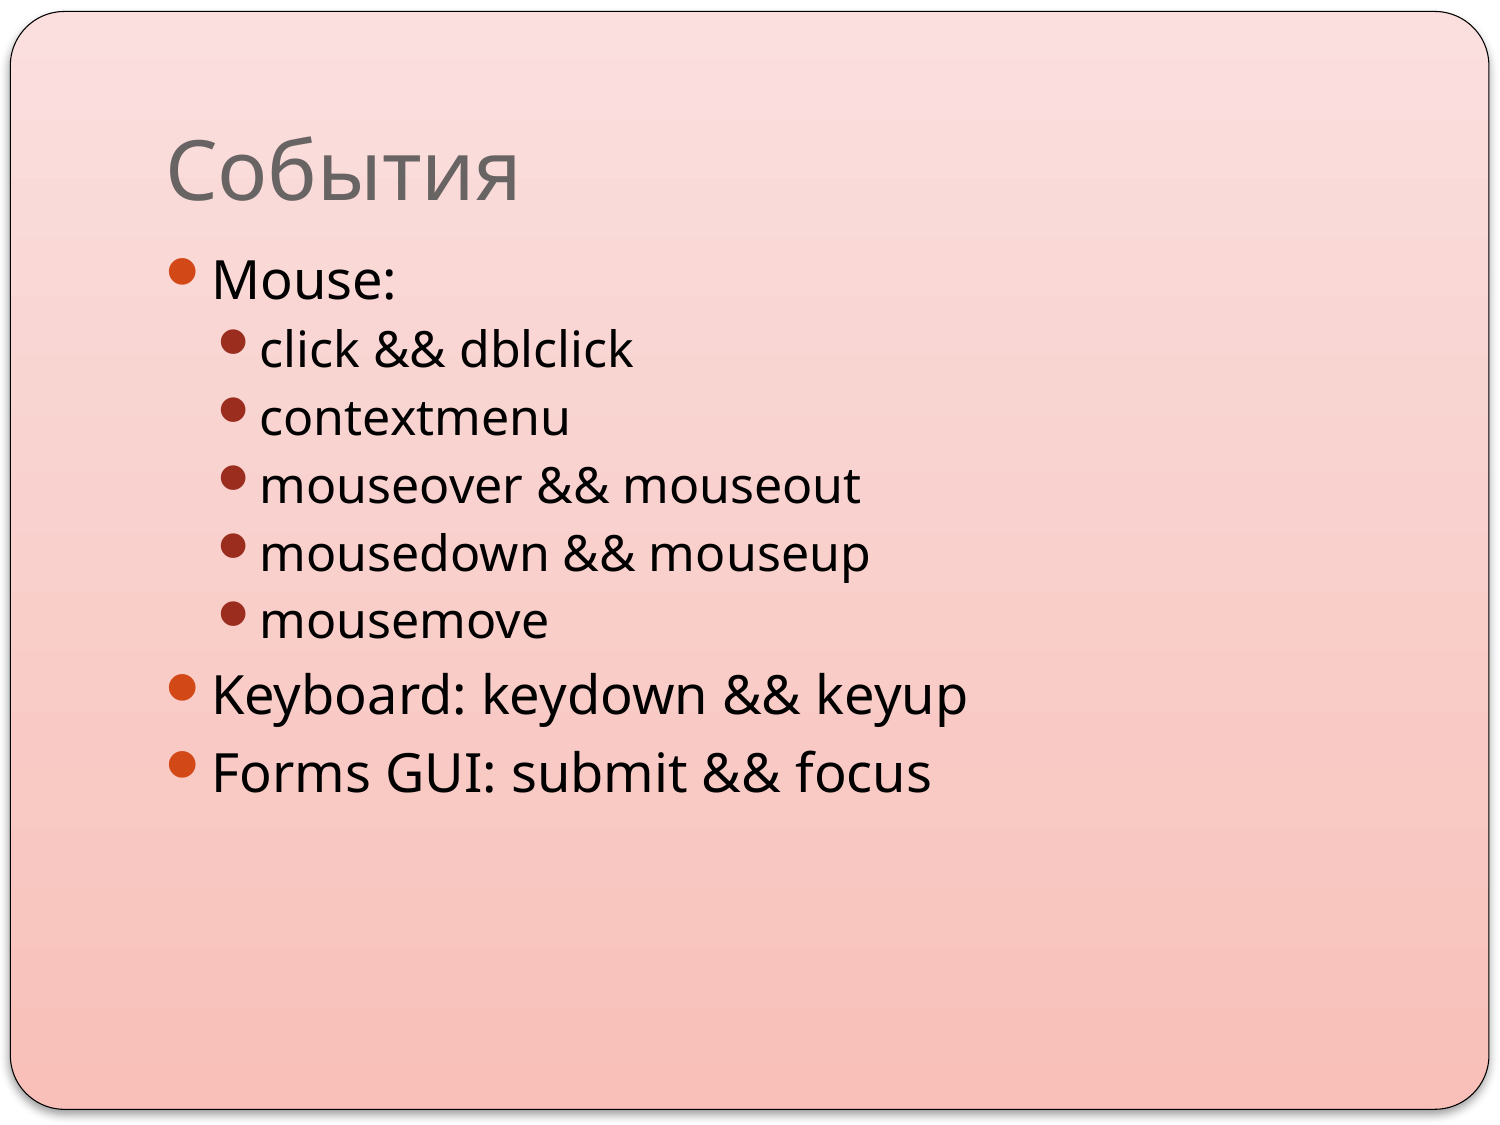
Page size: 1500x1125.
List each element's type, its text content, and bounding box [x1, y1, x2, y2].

title События [149, 44, 1426, 233]
list Mouse: click && dblclick contextmenu mouseover && mouseout mousedown && mouseup mousemove Keyboard: keydown && keyup Forms GUI: submit && focus [149, 237, 1426, 988]
